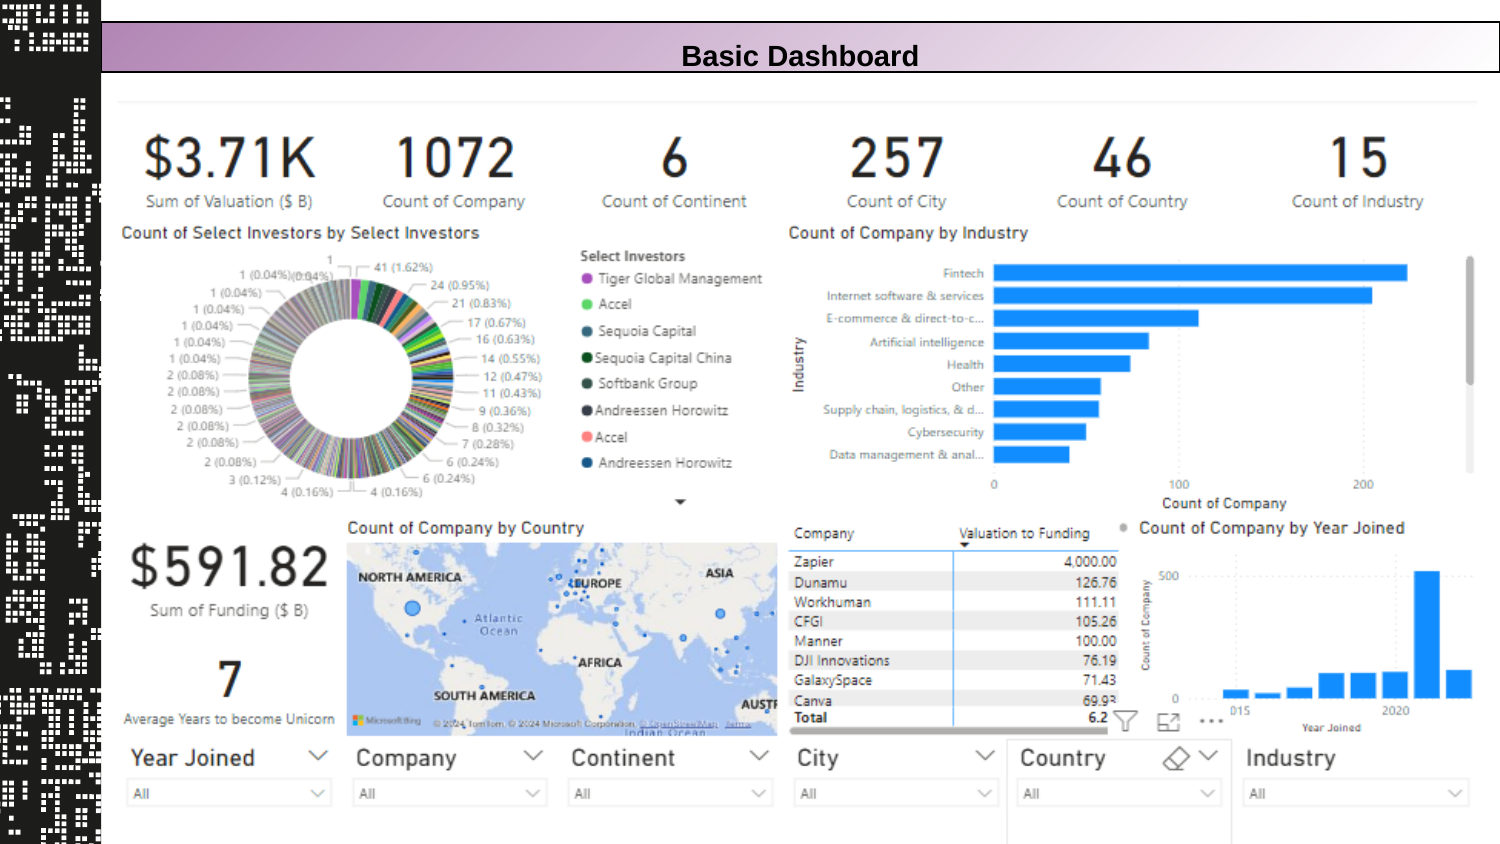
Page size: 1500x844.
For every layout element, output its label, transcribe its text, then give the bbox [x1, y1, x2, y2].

picture [118, 100, 1477, 844]
list Basic Dashboard [107, 21, 1500, 73]
picture [0, 0, 102, 844]
